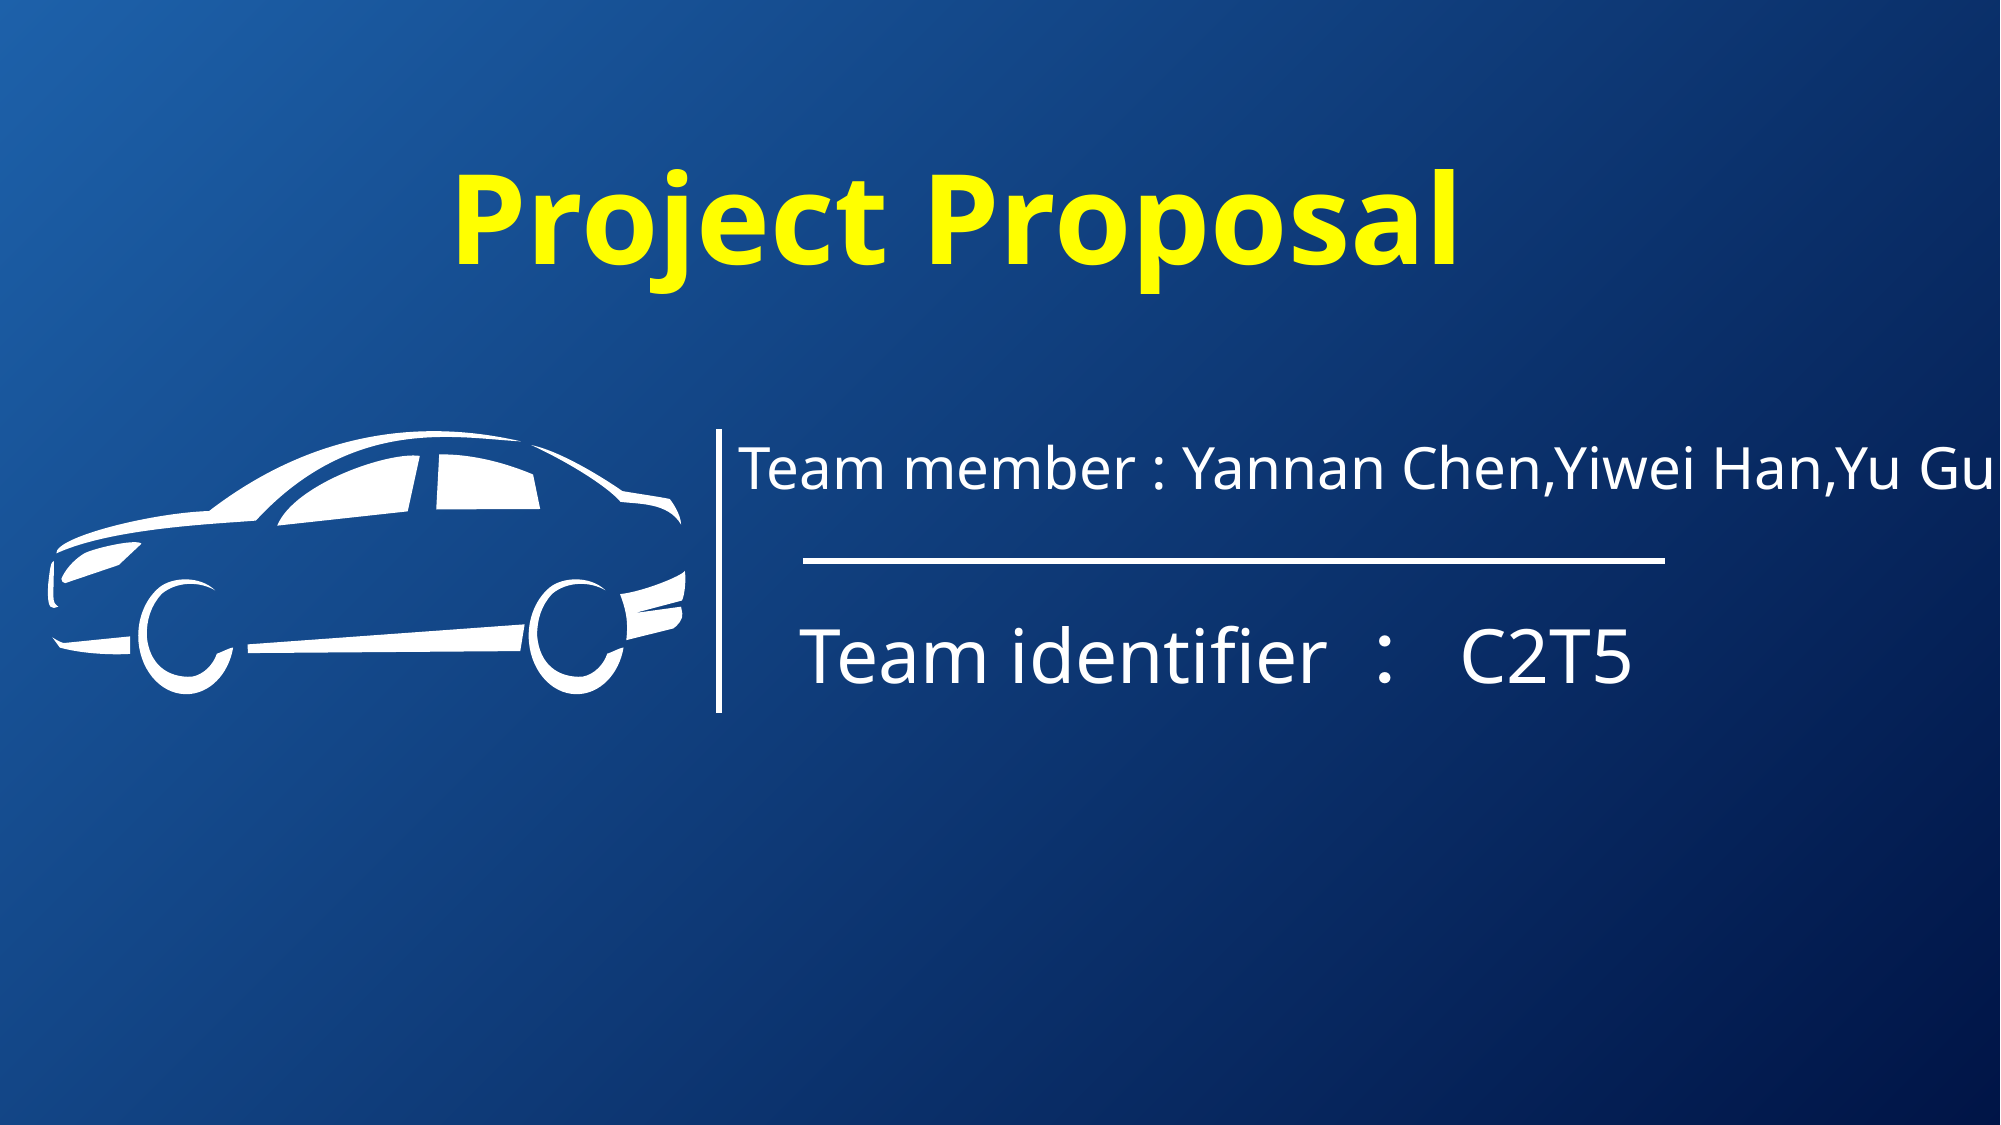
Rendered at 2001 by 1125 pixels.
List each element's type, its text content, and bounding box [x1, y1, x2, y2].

text_box Team member : Yannan Chen,Yiwei Han,Yu Gui [724, 423, 2000, 509]
text_box Team identifier ：C2T5 [784, 601, 1650, 707]
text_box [47, 431, 686, 695]
text_box Project Proposal [423, 132, 1490, 297]
